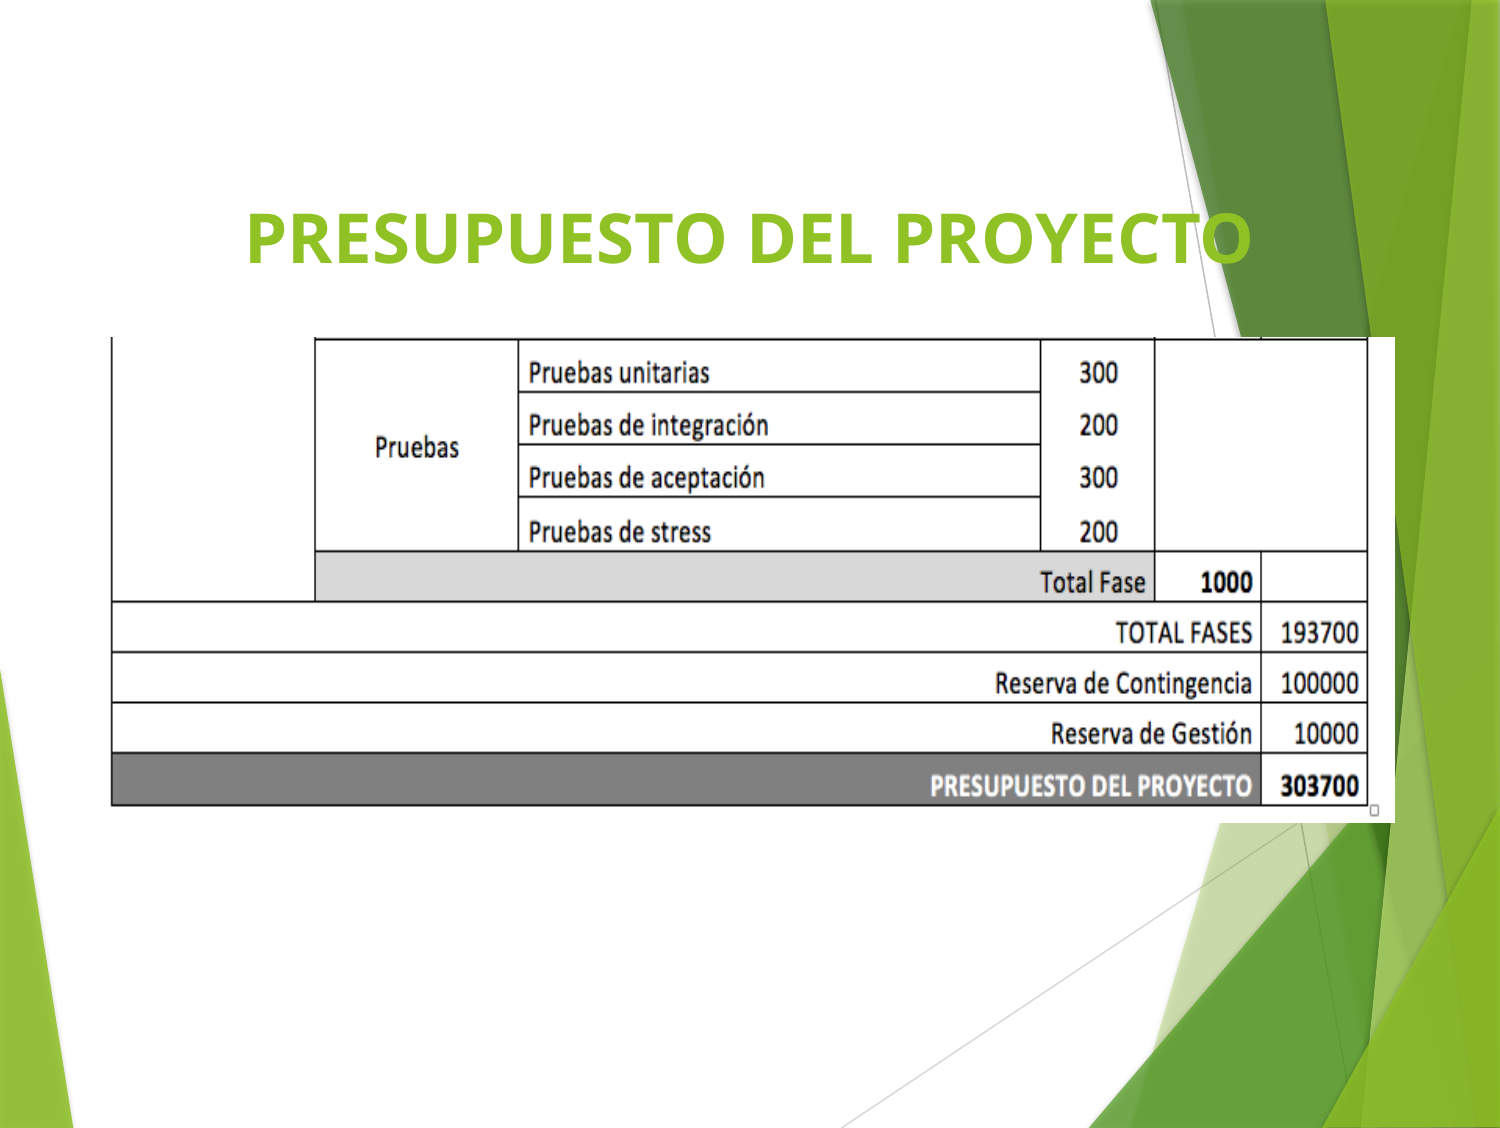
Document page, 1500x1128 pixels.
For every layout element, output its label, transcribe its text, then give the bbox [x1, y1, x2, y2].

title PRESUPUESTO DEL PROYECTO [103, 186, 1397, 286]
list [104, 337, 1395, 824]
